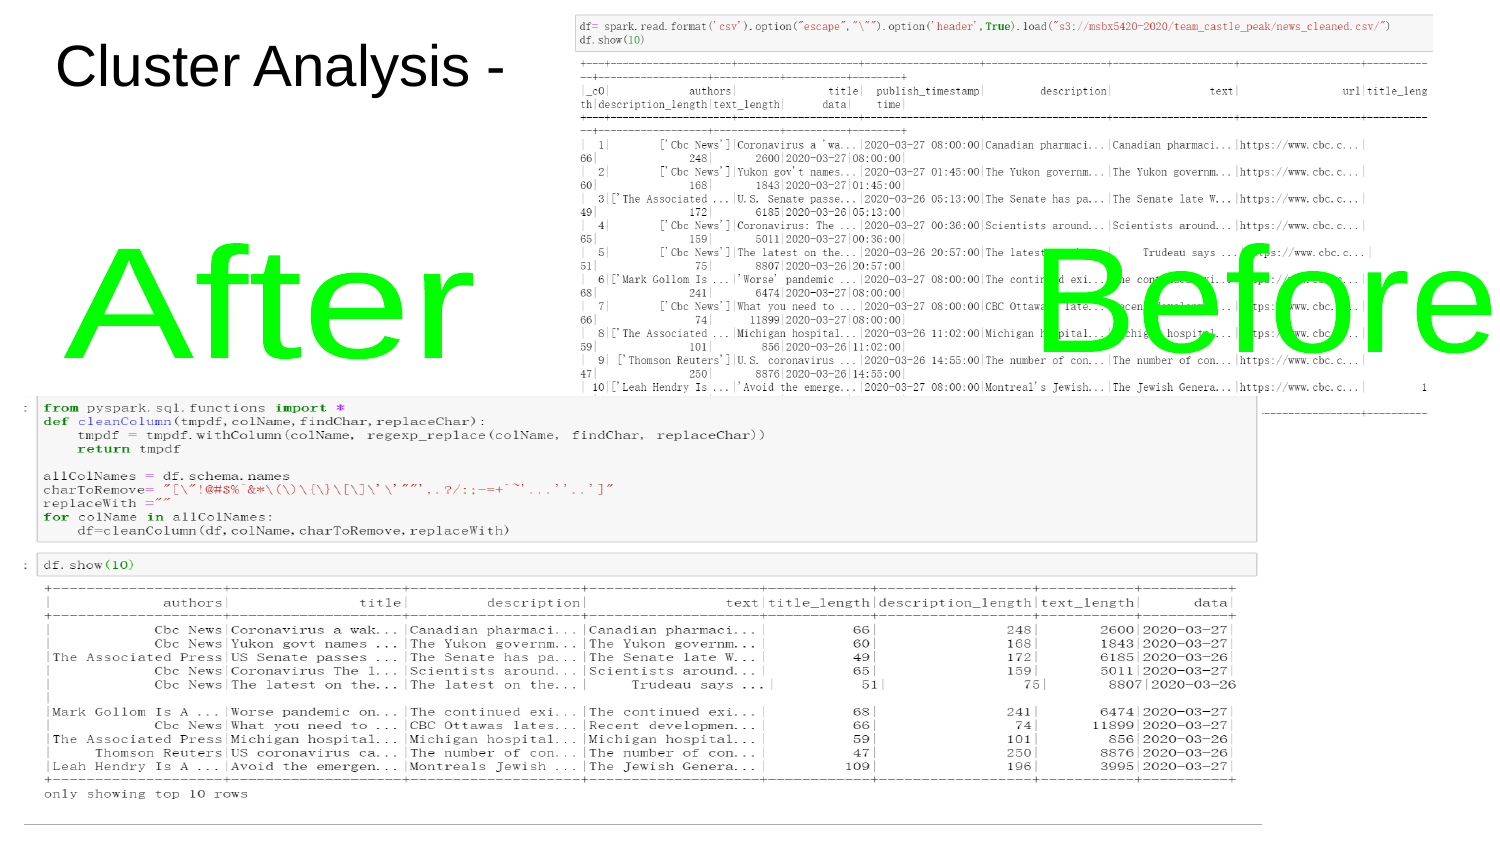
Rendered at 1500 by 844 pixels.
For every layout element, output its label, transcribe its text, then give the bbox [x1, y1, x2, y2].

picture [23, 5, 1433, 825]
title Cluster Analysis - [40, 12, 564, 107]
